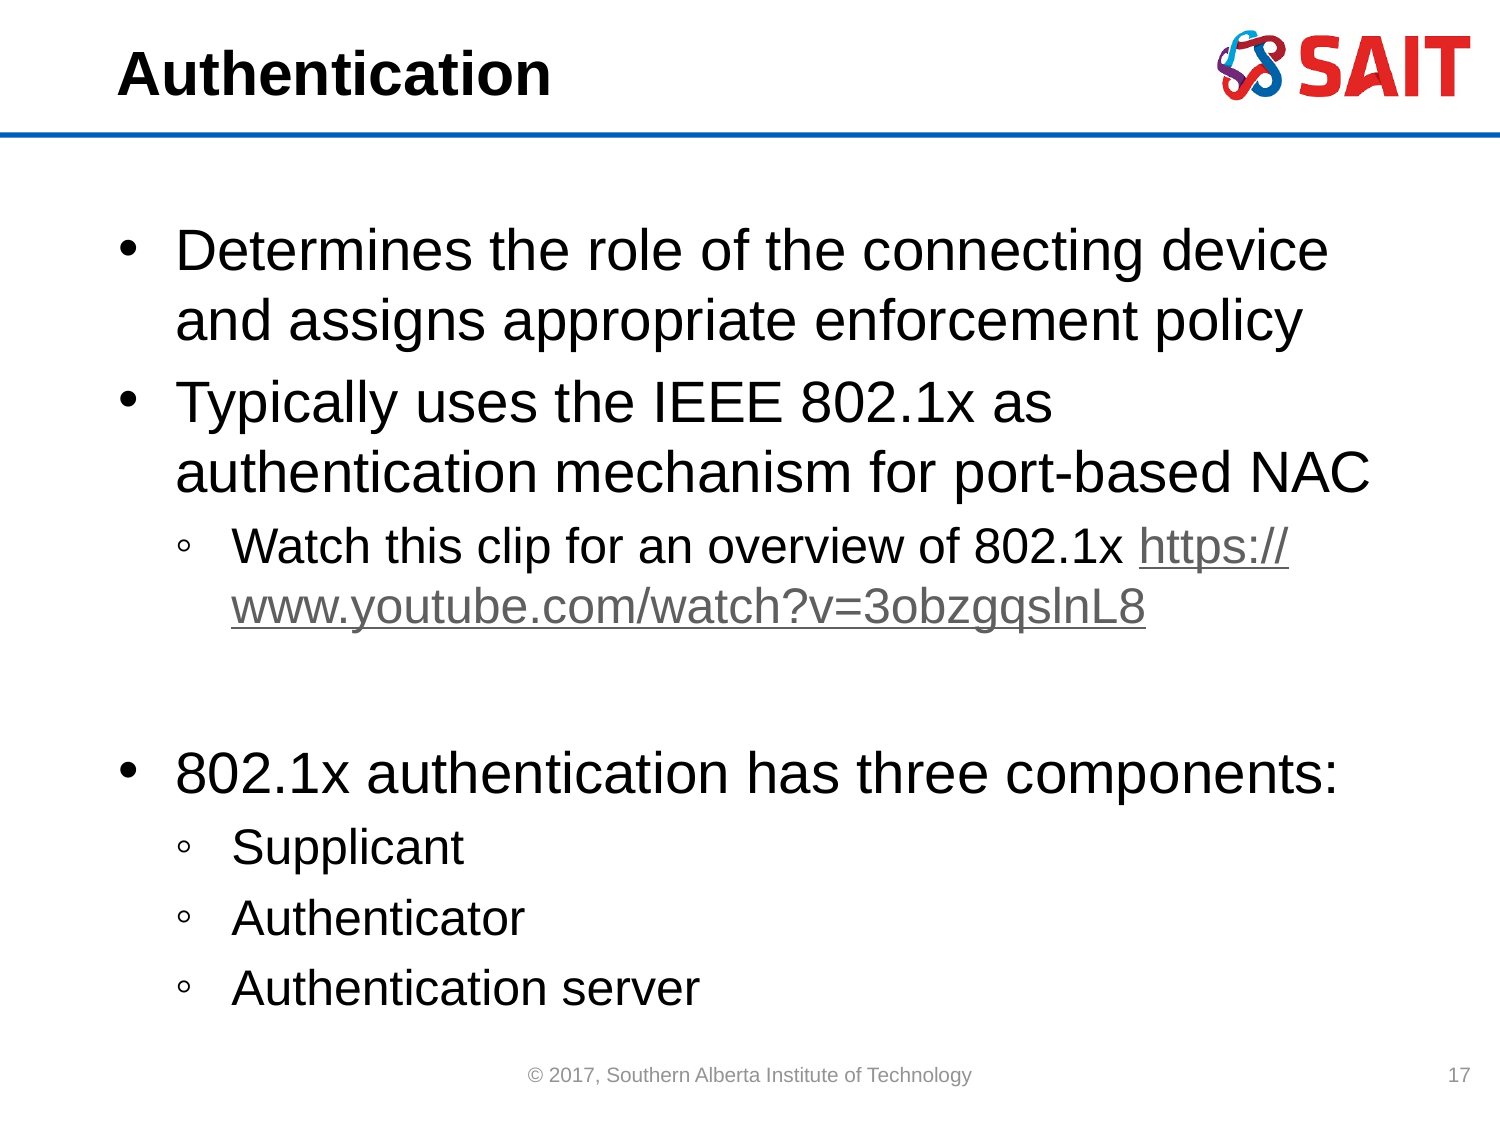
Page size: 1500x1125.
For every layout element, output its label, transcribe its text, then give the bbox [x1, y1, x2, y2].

title Authentication [101, 25, 1200, 129]
picture [1187, 0, 1500, 130]
list Determines the role of the connecting device and assigns appropriate enforcement policy Typically uses the IEEE 802.1x as authentication mechanism for port-based NAC Watch this clip for an overview of 802.1x https://www.youtube.com/watch?v=3obzgqslnL8 802.1x authentication has three components: Supplicant Authenticator Authentication server [104, 204, 1448, 1020]
